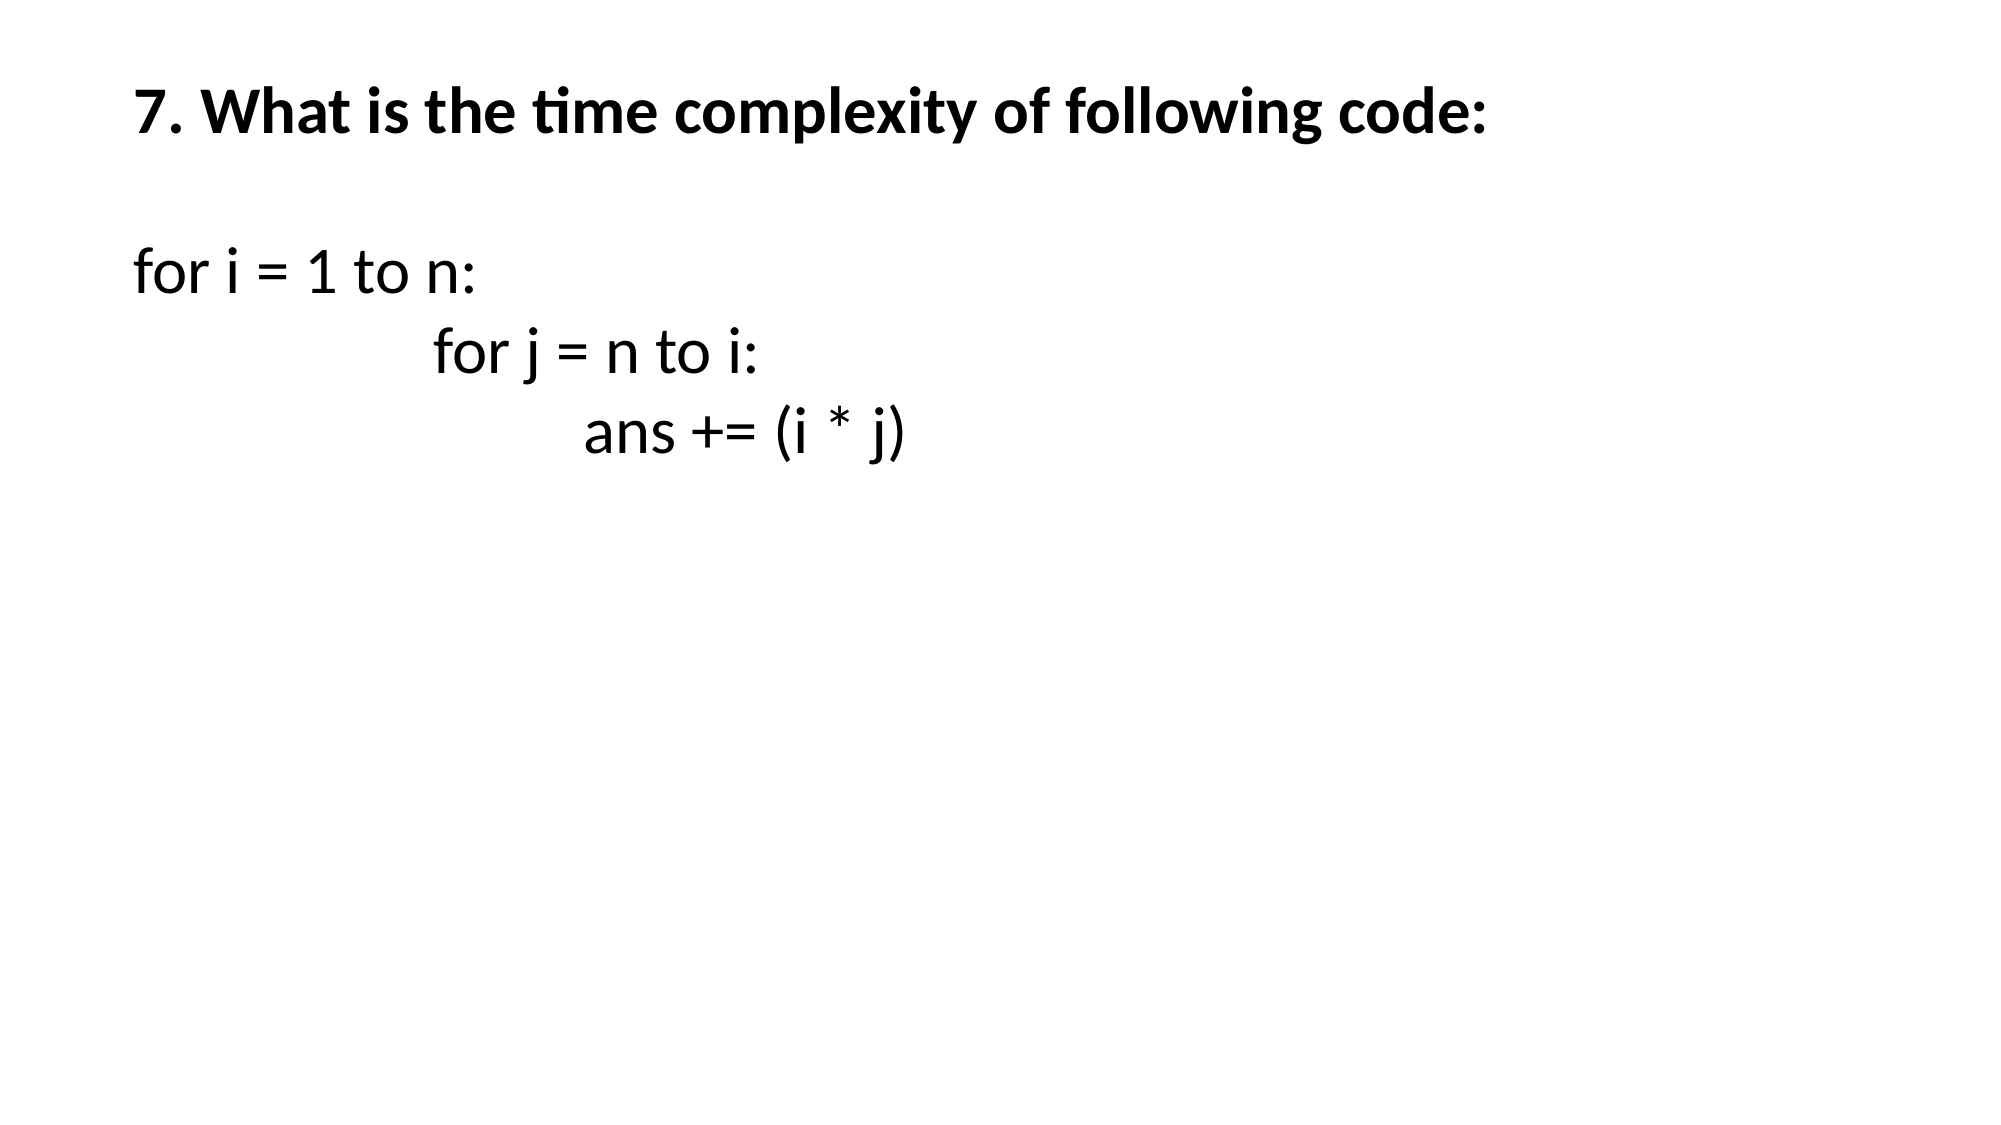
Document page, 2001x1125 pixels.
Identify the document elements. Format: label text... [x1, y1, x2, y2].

text_box 7. What is the time complexity of following code: for i = 1 to n: for j = n to i: ans += (i * j) [119, 59, 1942, 475]
